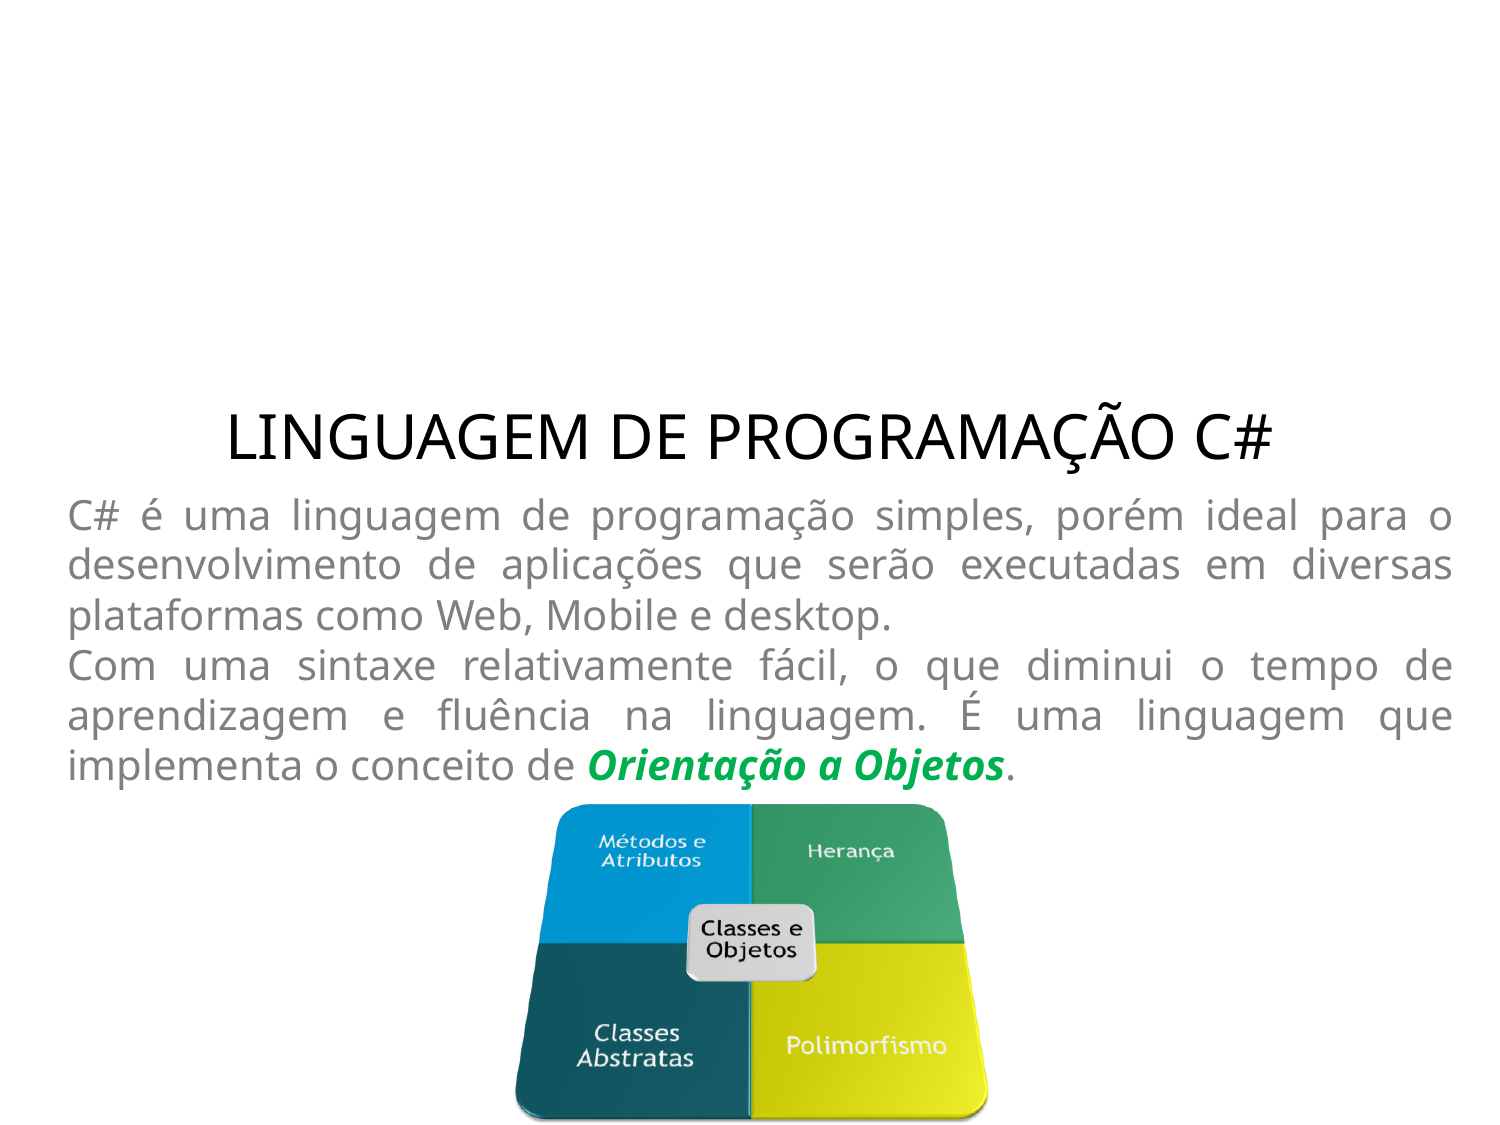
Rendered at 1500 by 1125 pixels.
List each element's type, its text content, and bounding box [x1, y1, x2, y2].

picture [509, 792, 991, 1125]
text_box C# é uma linguagem de programação simples, porém ideal para o desenvolvimento de aplicações que serão executadas em diversas plataformas como Web, Mobile e desktop. Com uma sintaxe relativamente fácil, o que diminui o tempo de aprendizagem e fluência na linguagem. É uma linguagem que implementa o conceito de Orientação a Objetos. [52, 481, 1470, 796]
text_box LINGUAGEM DE PROGRAMAÇÃO C# [0, 390, 1500, 480]
